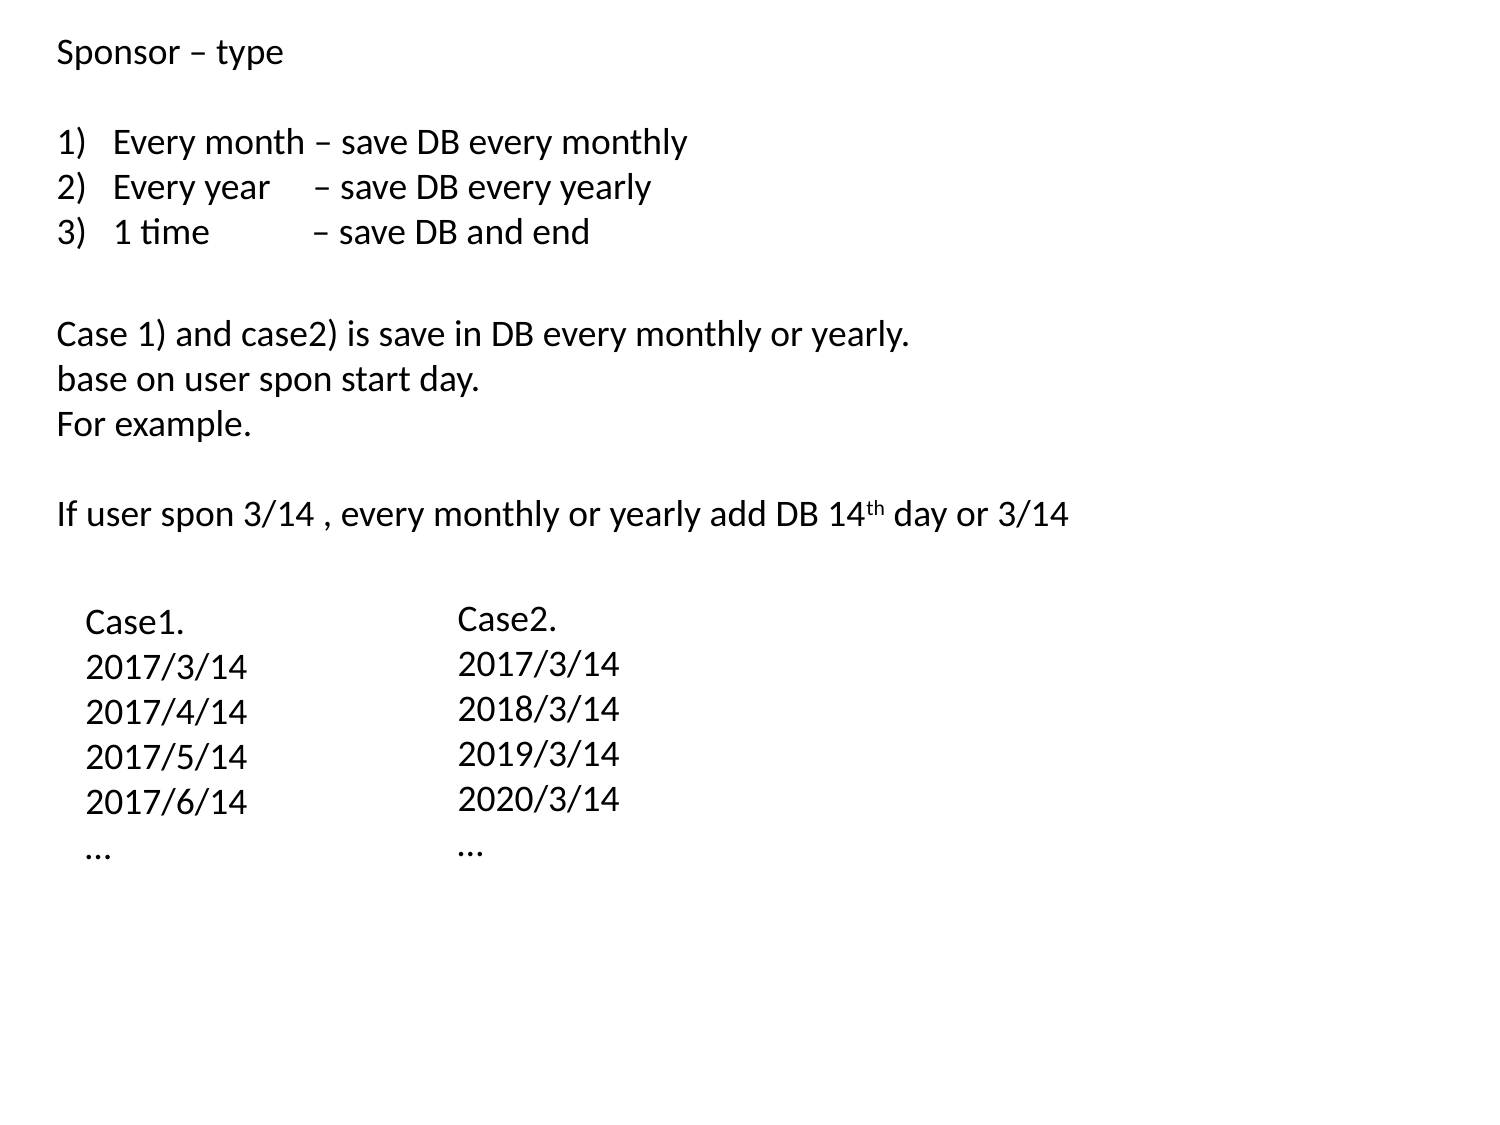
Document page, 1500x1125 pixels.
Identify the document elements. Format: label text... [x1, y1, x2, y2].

text_box Case 1) and case2) is save in DB every monthly or yearly. base on user spon start day. For example. If user spon 3/14 , every monthly or yearly add DB 14th day or 3/14 [41, 301, 1475, 587]
text_box Case1. 2017/3/14 2017/4/14 2017/5/14 2017/6/14 … [70, 589, 263, 875]
text_box Sponsor – type Every month – save DB every monthly Every year – save DB every yearly 1 time – save DB and end [41, 19, 1475, 260]
text_box Case2. 2017/3/14 2018/3/14 2019/3/14 2020/3/14 … [442, 586, 635, 872]
